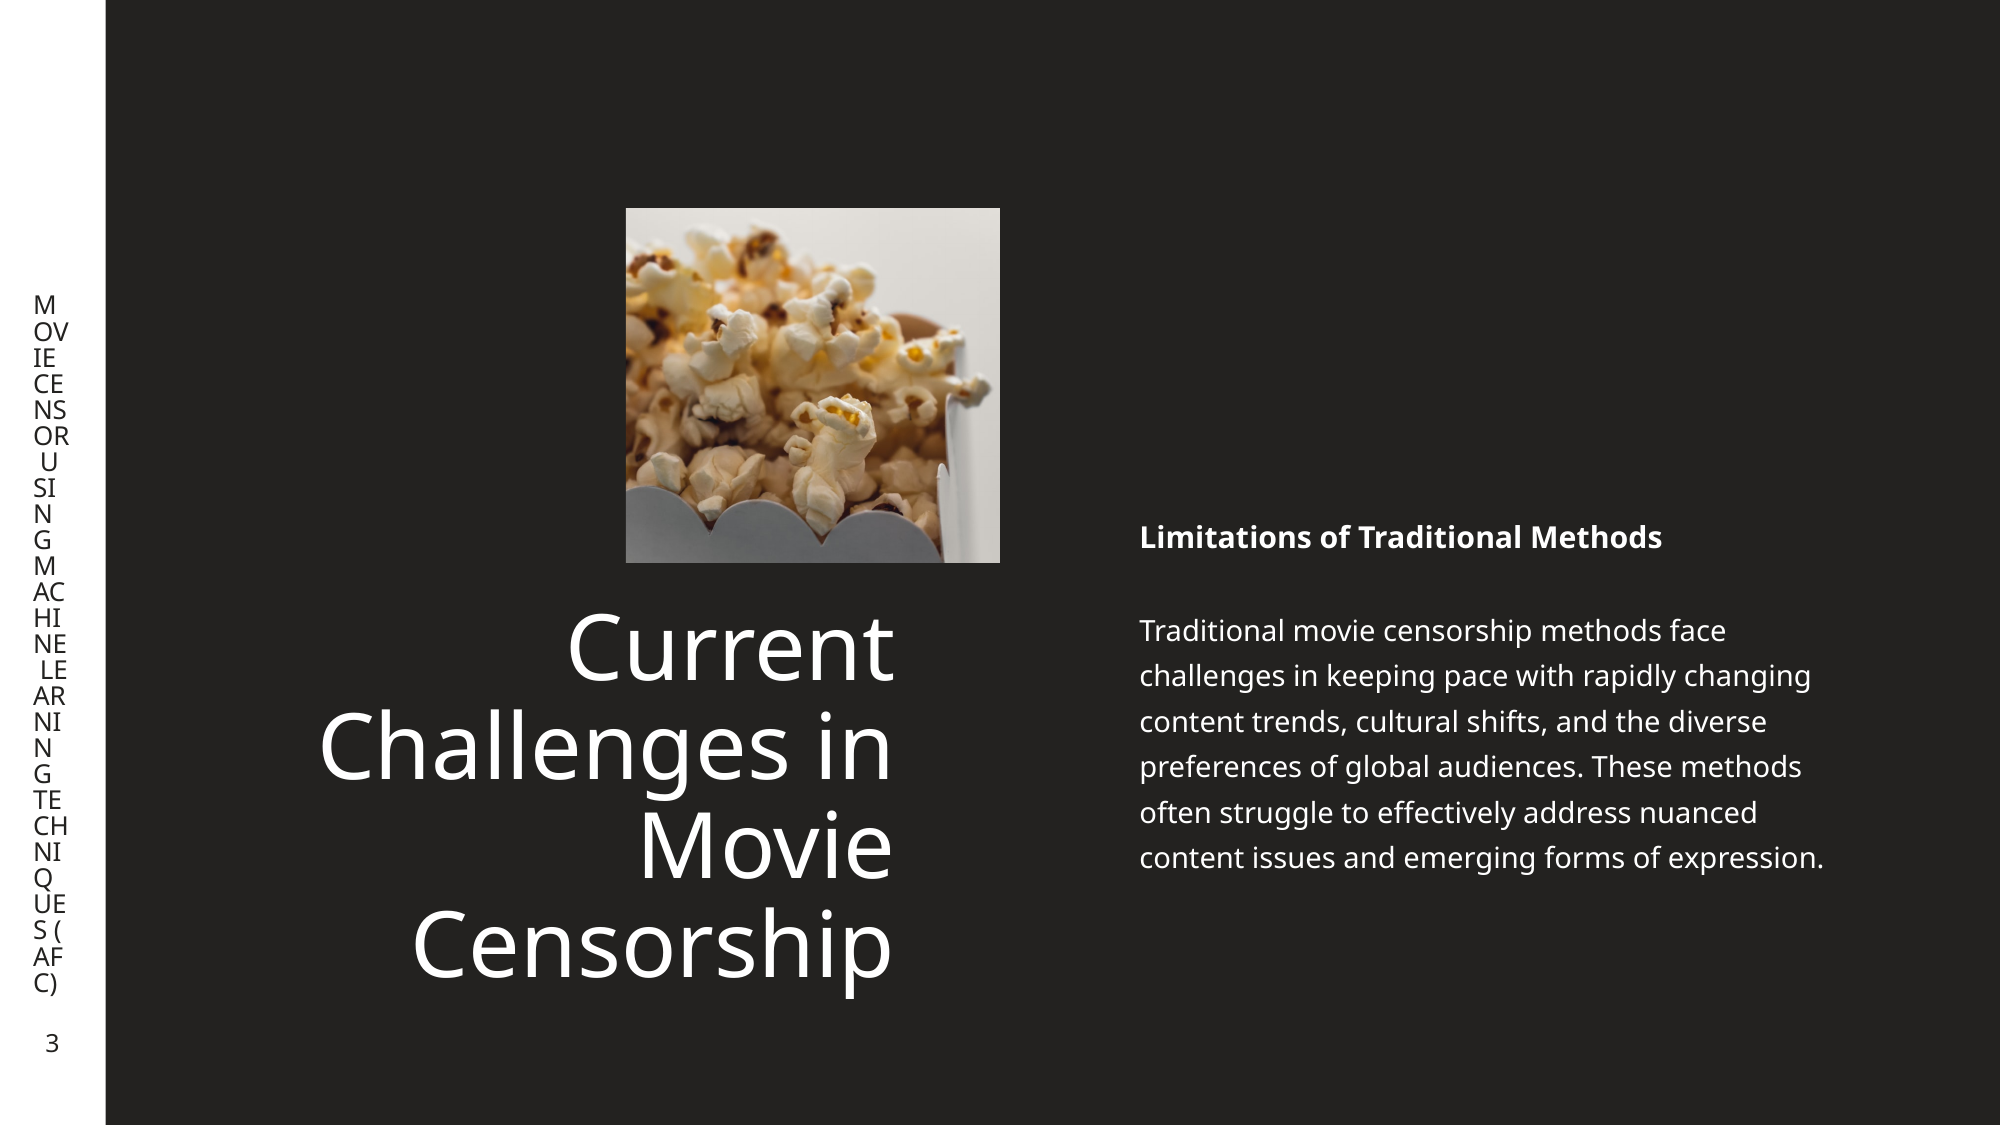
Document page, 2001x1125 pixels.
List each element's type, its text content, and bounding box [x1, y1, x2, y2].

picture [625, 208, 1000, 563]
list Traditional movie censorship methods face challenges in keeping pace with rapidly changing content trends, cultural shifts, and the diverse preferences of global audiences. These methods often struggle to effectively address nuanced content issues and emerging forms of expression. [1124, 594, 1847, 1075]
slide_number 3 [0, 1014, 106, 1075]
title Current Challenges in Movie Censorship [153, 594, 911, 1075]
list Limitations of Traditional Methods [1124, 483, 1847, 563]
footer MOVIE CENSOR USING MACHINE LEARNING TECHNIQUES (AFC) [18, 50, 86, 563]
